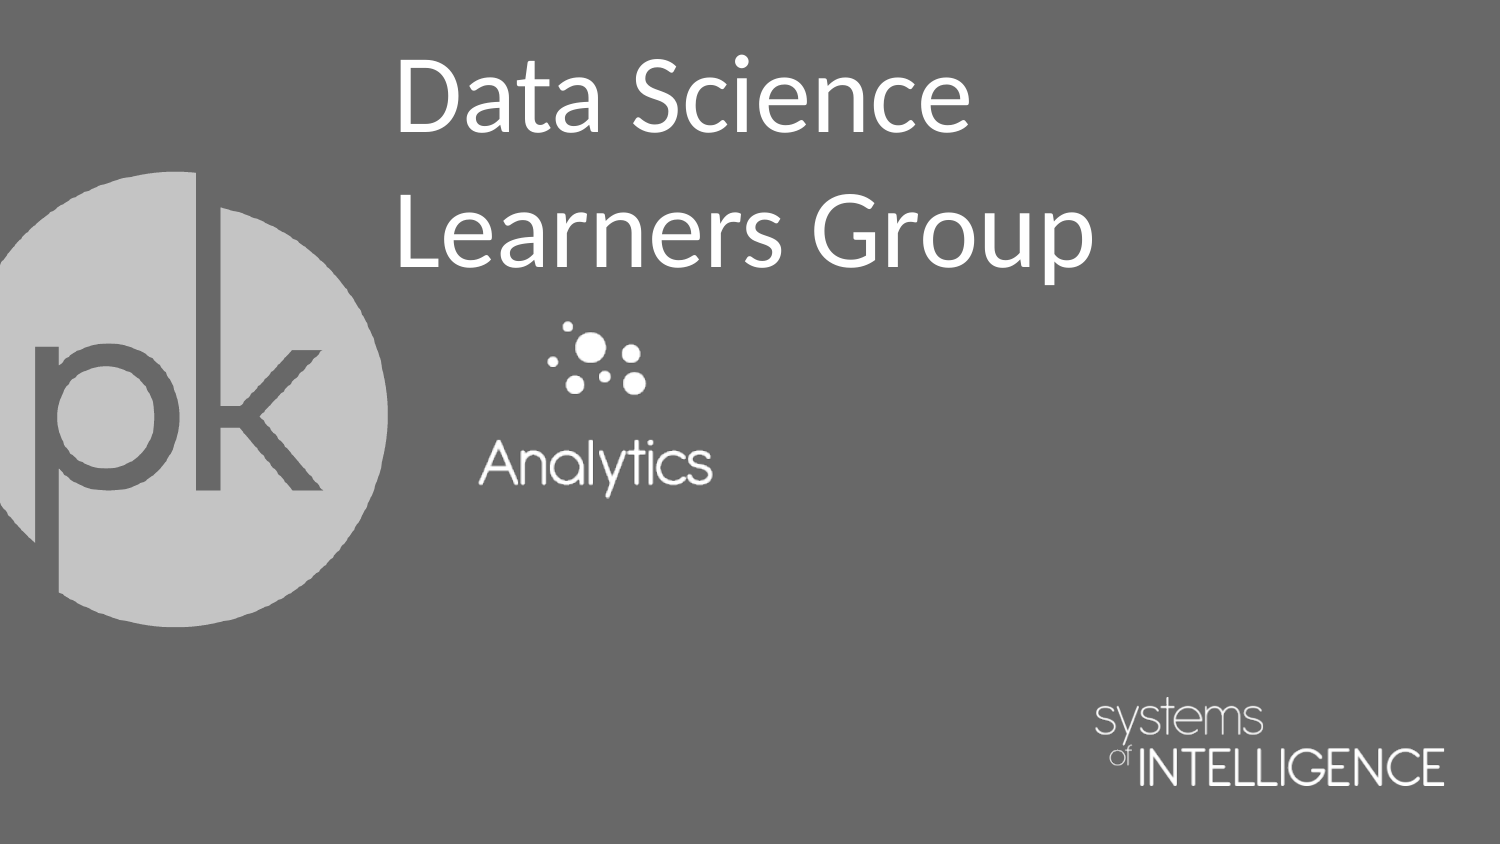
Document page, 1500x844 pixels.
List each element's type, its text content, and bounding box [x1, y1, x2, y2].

picture [0, 0, 716, 801]
text_box Data Science Learners Group [378, 12, 1122, 298]
picture [1091, 697, 1445, 786]
